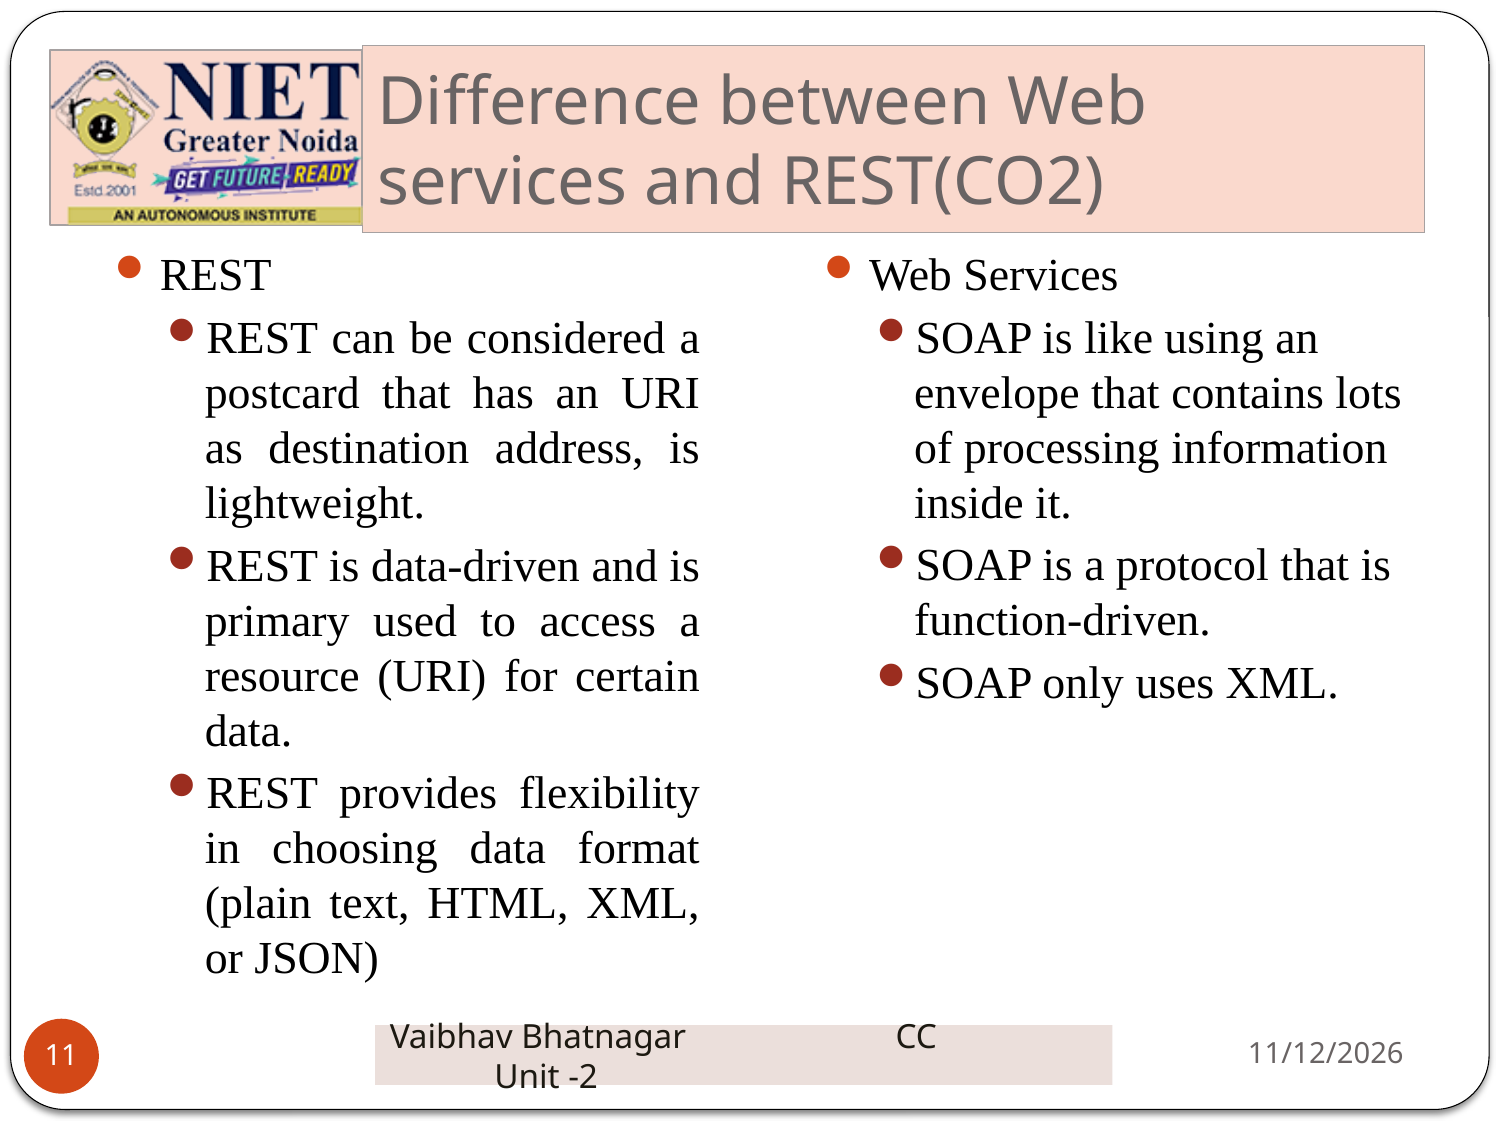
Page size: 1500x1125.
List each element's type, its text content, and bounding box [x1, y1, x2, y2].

footer Vaibhav Bhatnagar CC Unit -2 [375, 1025, 1113, 1085]
title Difference between Web services and REST(CO2) [362, 45, 1425, 233]
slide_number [1012, 1015, 1419, 1094]
list Web Services SOAP is like using an envelope that contains lots of processing information inside it. SOAP is a protocol that is function-driven. SOAP only uses XML. [809, 237, 1425, 988]
slide_number 11 [23, 1018, 99, 1094]
list REST REST can be considered a postcard that has an URI as destination address, is lightweight. REST is data-driven and is primary used to access a resource (URI) for certain data. REST provides flexibility in choosing data format (plain text, HTML, XML, or JSON) [99, 237, 715, 988]
picture [49, 60, 363, 226]
text_box [49, 49, 363, 59]
